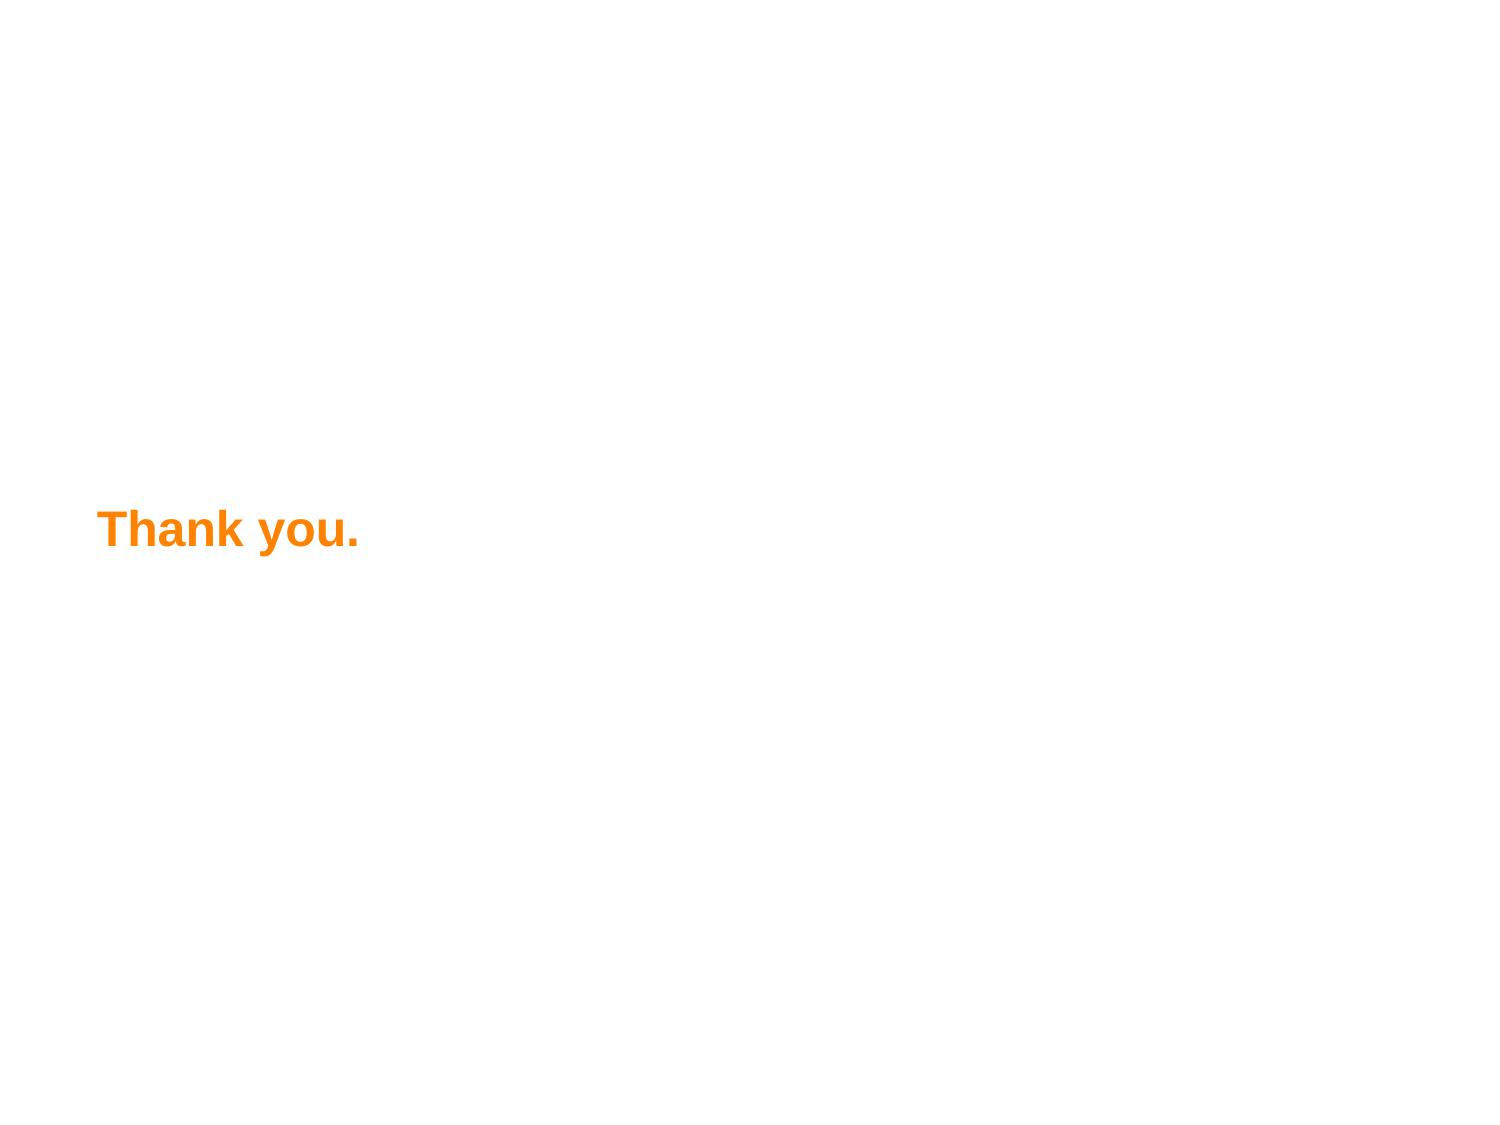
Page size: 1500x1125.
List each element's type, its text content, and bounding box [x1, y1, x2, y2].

title Thank you. [81, 405, 1357, 647]
